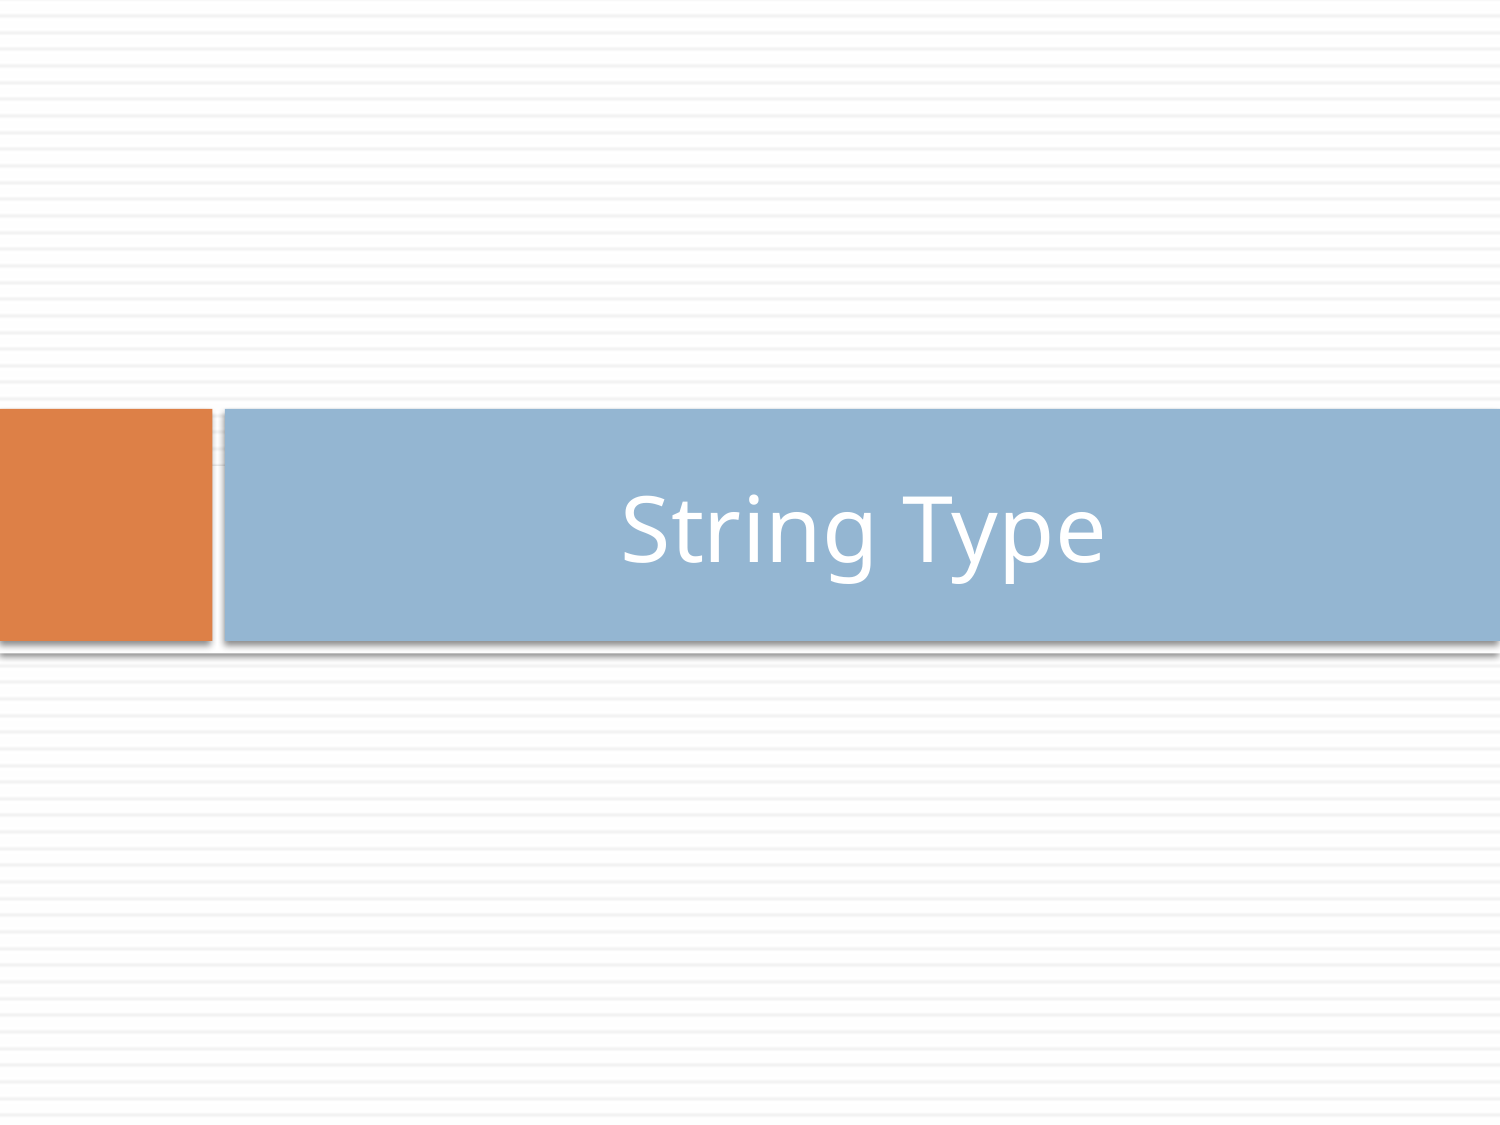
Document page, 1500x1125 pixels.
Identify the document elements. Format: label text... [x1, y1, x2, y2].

title String Type [238, 444, 1489, 607]
